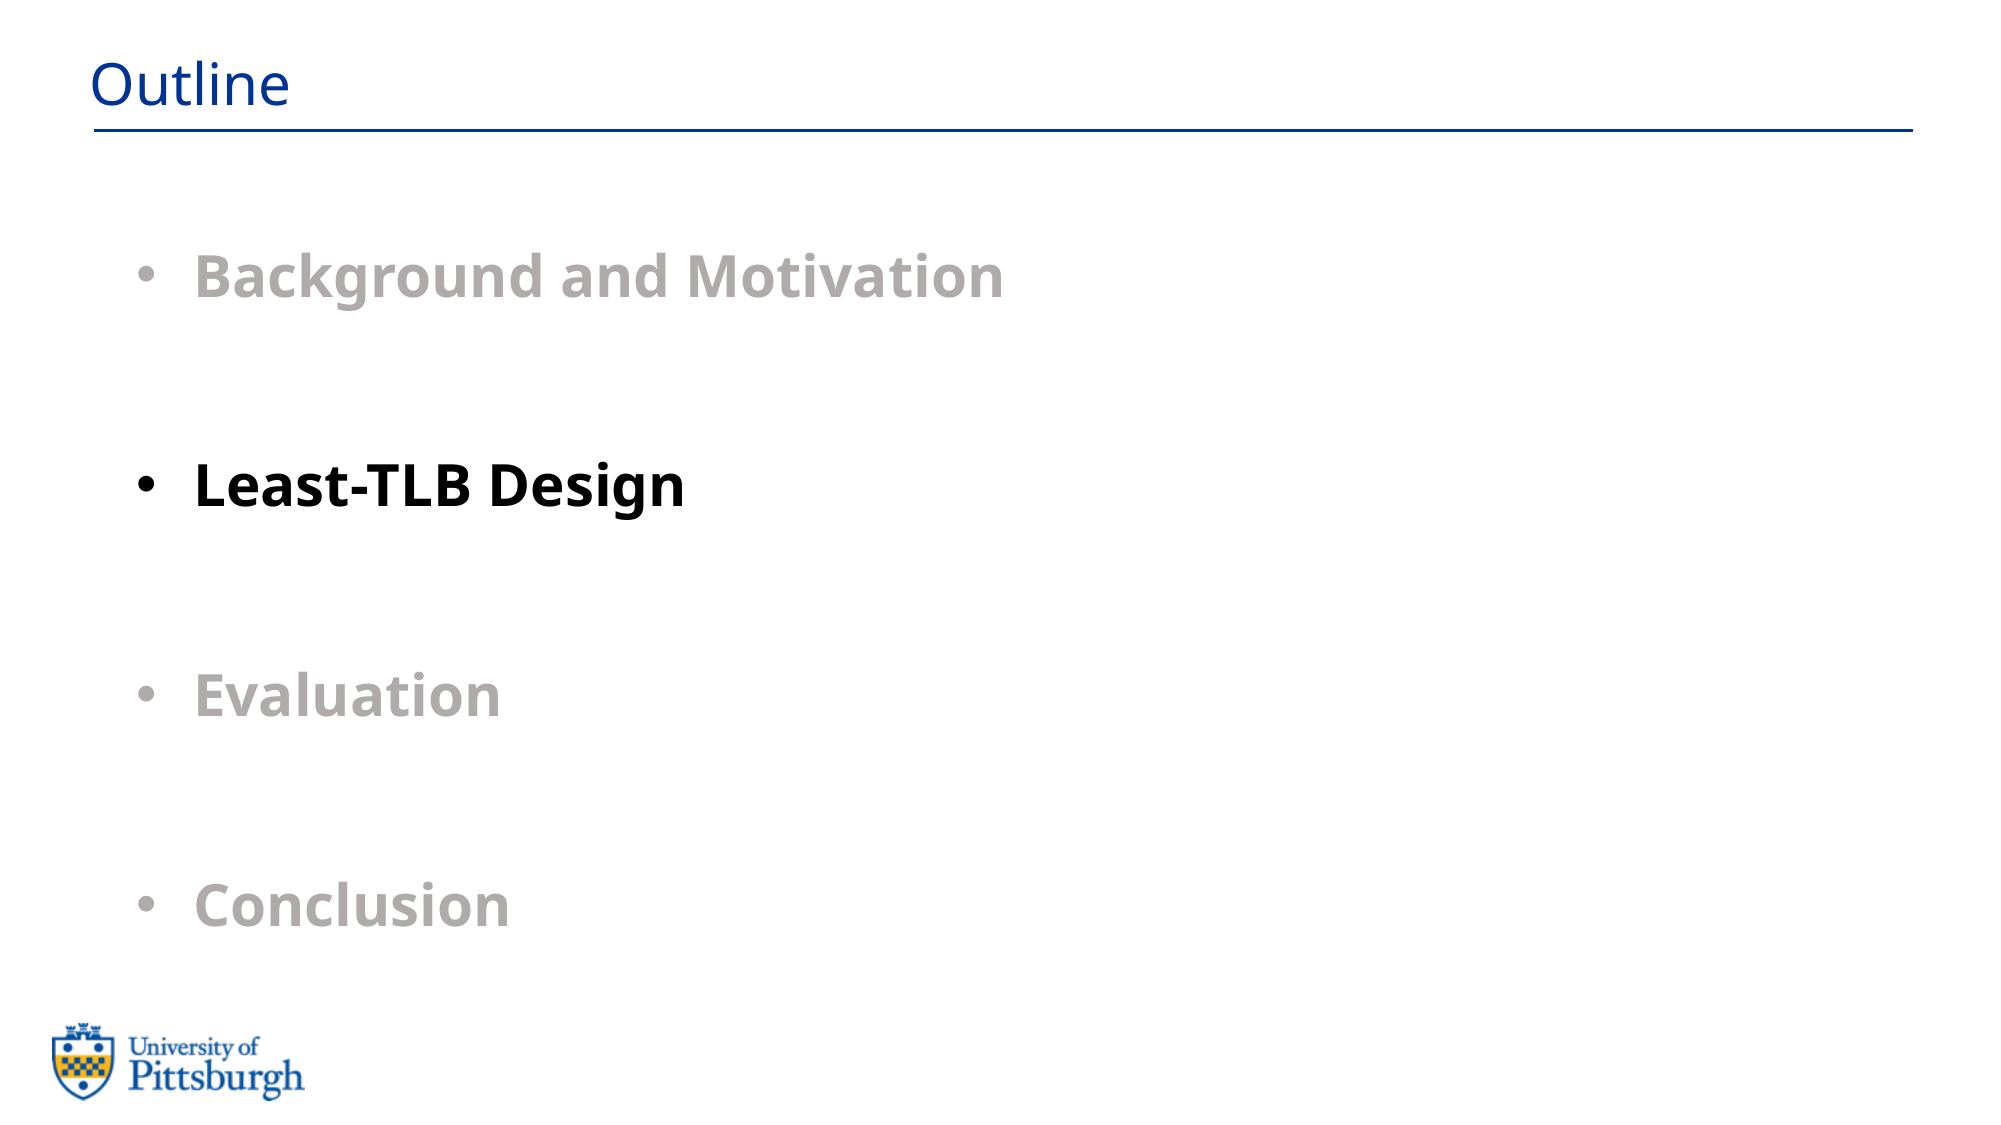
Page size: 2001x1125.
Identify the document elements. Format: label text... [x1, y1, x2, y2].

picture [52, 1022, 305, 1101]
text_box Background and Motivation Least-TLB Design Evaluation Conclusion [122, 196, 1021, 991]
text_box Outline [74, 39, 321, 125]
